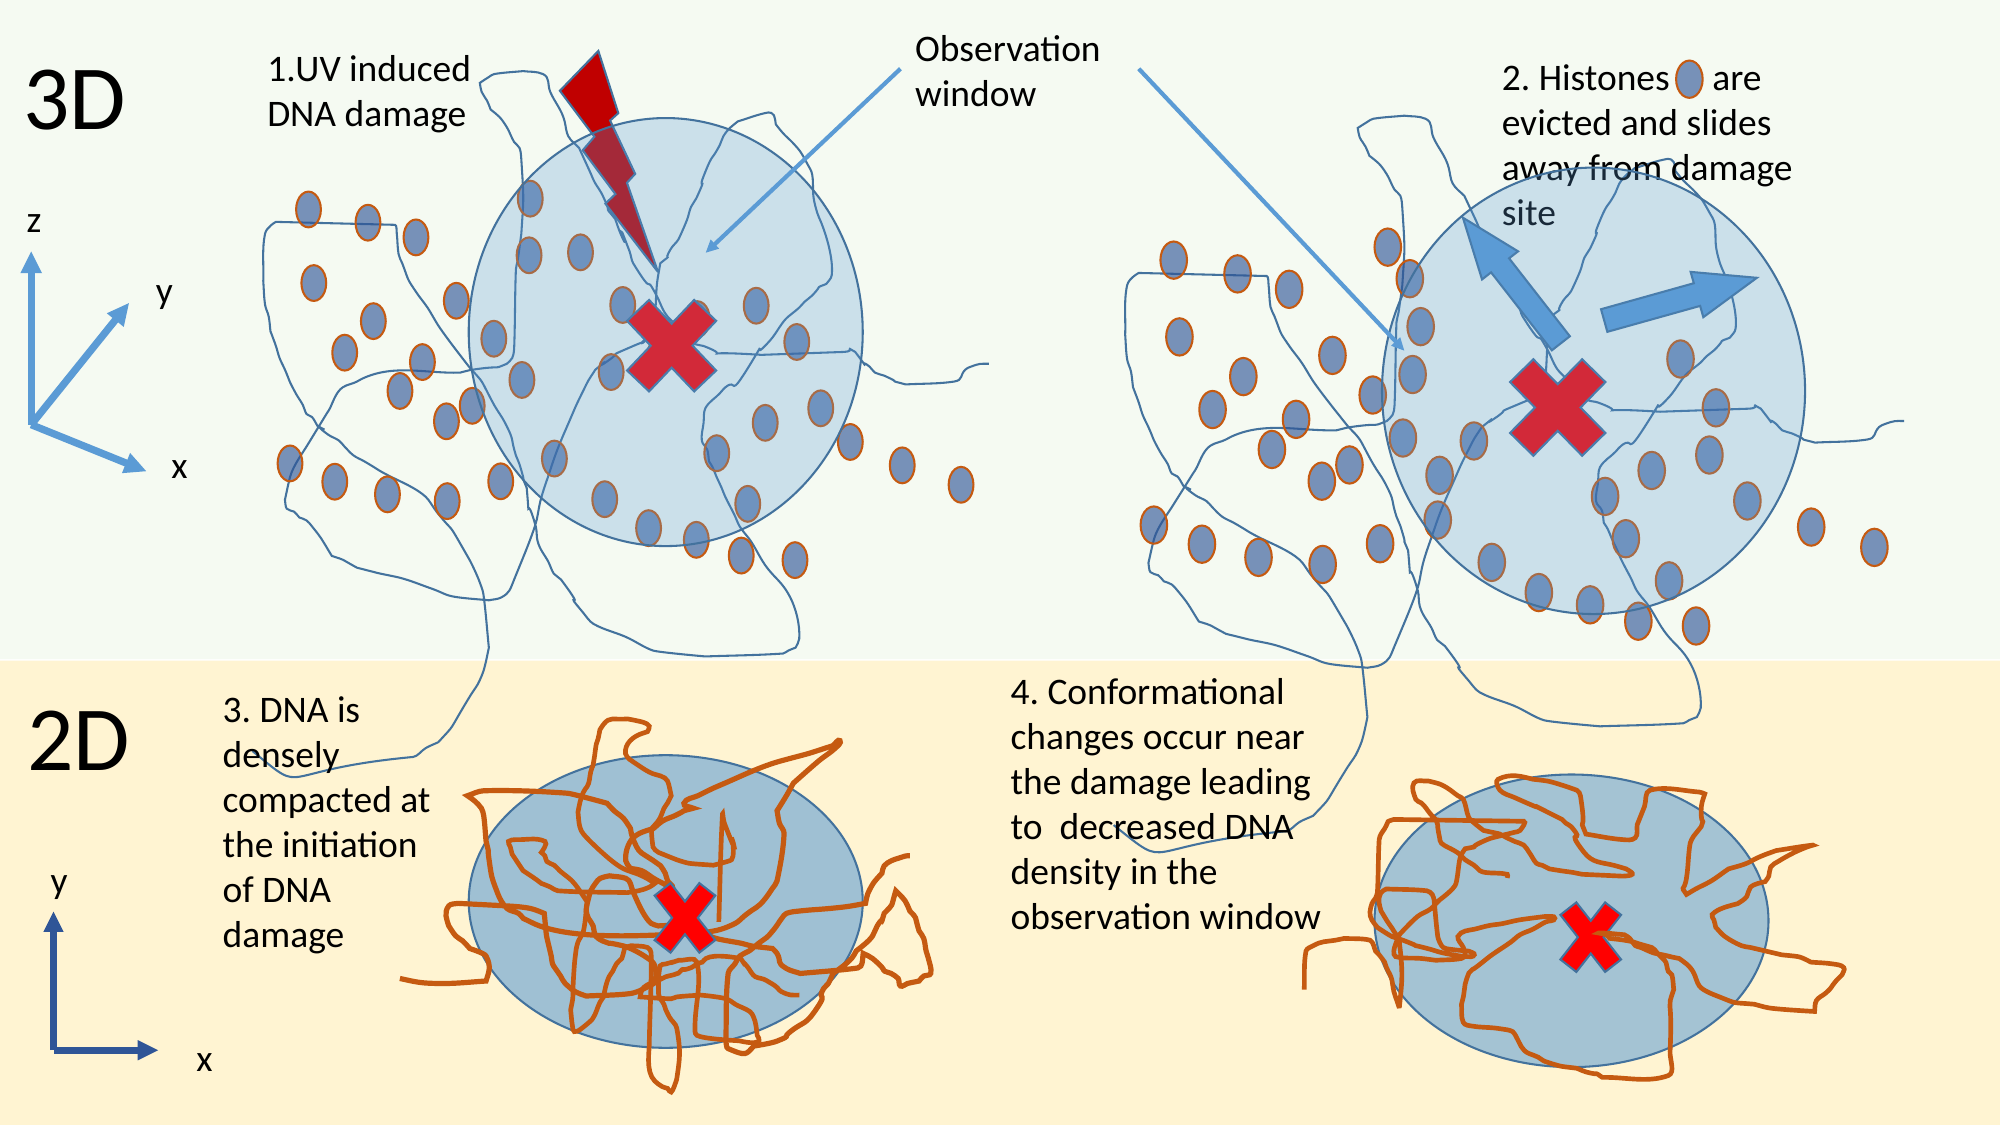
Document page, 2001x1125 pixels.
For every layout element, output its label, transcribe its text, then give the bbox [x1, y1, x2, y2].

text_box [252, 36, 989, 778]
text_box [605, 947, 650, 997]
text_box [0, 0, 2000, 660]
text_box [1685, 853, 1752, 892]
text_box [653, 778, 933, 1055]
text_box [760, 905, 864, 972]
text_box [1303, 853, 1846, 1081]
text_box [576, 993, 649, 1049]
text_box [1714, 884, 1770, 949]
text_box [1395, 944, 1399, 956]
text_box [1400, 919, 1463, 955]
text_box [632, 947, 650, 957]
text_box [507, 778, 800, 1094]
text_box 2D [12, 671, 212, 797]
text_box [1532, 853, 1630, 875]
text_box [652, 983, 658, 997]
text_box Observation window [900, 16, 1139, 122]
text_box [1436, 859, 1506, 916]
text_box [699, 958, 735, 997]
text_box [1113, 45, 1905, 853]
text_box [1373, 925, 1394, 949]
text_box 3. DNA is densely compacted at the initiation of DNA damage [207, 677, 449, 963]
text_box 4. Conformational changes occur near the damage leading to decreased DNA density in the observation window [995, 659, 1357, 945]
text_box [664, 997, 724, 1049]
text_box [661, 778, 731, 820]
text_box [720, 890, 769, 926]
text_box [547, 930, 576, 942]
text_box [399, 789, 652, 990]
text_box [11, 187, 194, 494]
text_box [489, 944, 572, 1032]
text_box [1402, 918, 1559, 1068]
text_box [660, 961, 695, 977]
text_box [510, 908, 544, 925]
text_box [0, 660, 2000, 1125]
text_box [467, 841, 501, 904]
text_box [775, 788, 859, 888]
text_box [593, 877, 631, 891]
text_box 3D [8, 30, 171, 156]
text_box [1381, 891, 1433, 934]
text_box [1138, 69, 1405, 351]
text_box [705, 69, 901, 253]
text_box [35, 848, 232, 1088]
text_box [1664, 957, 1735, 1048]
text_box [536, 778, 588, 794]
